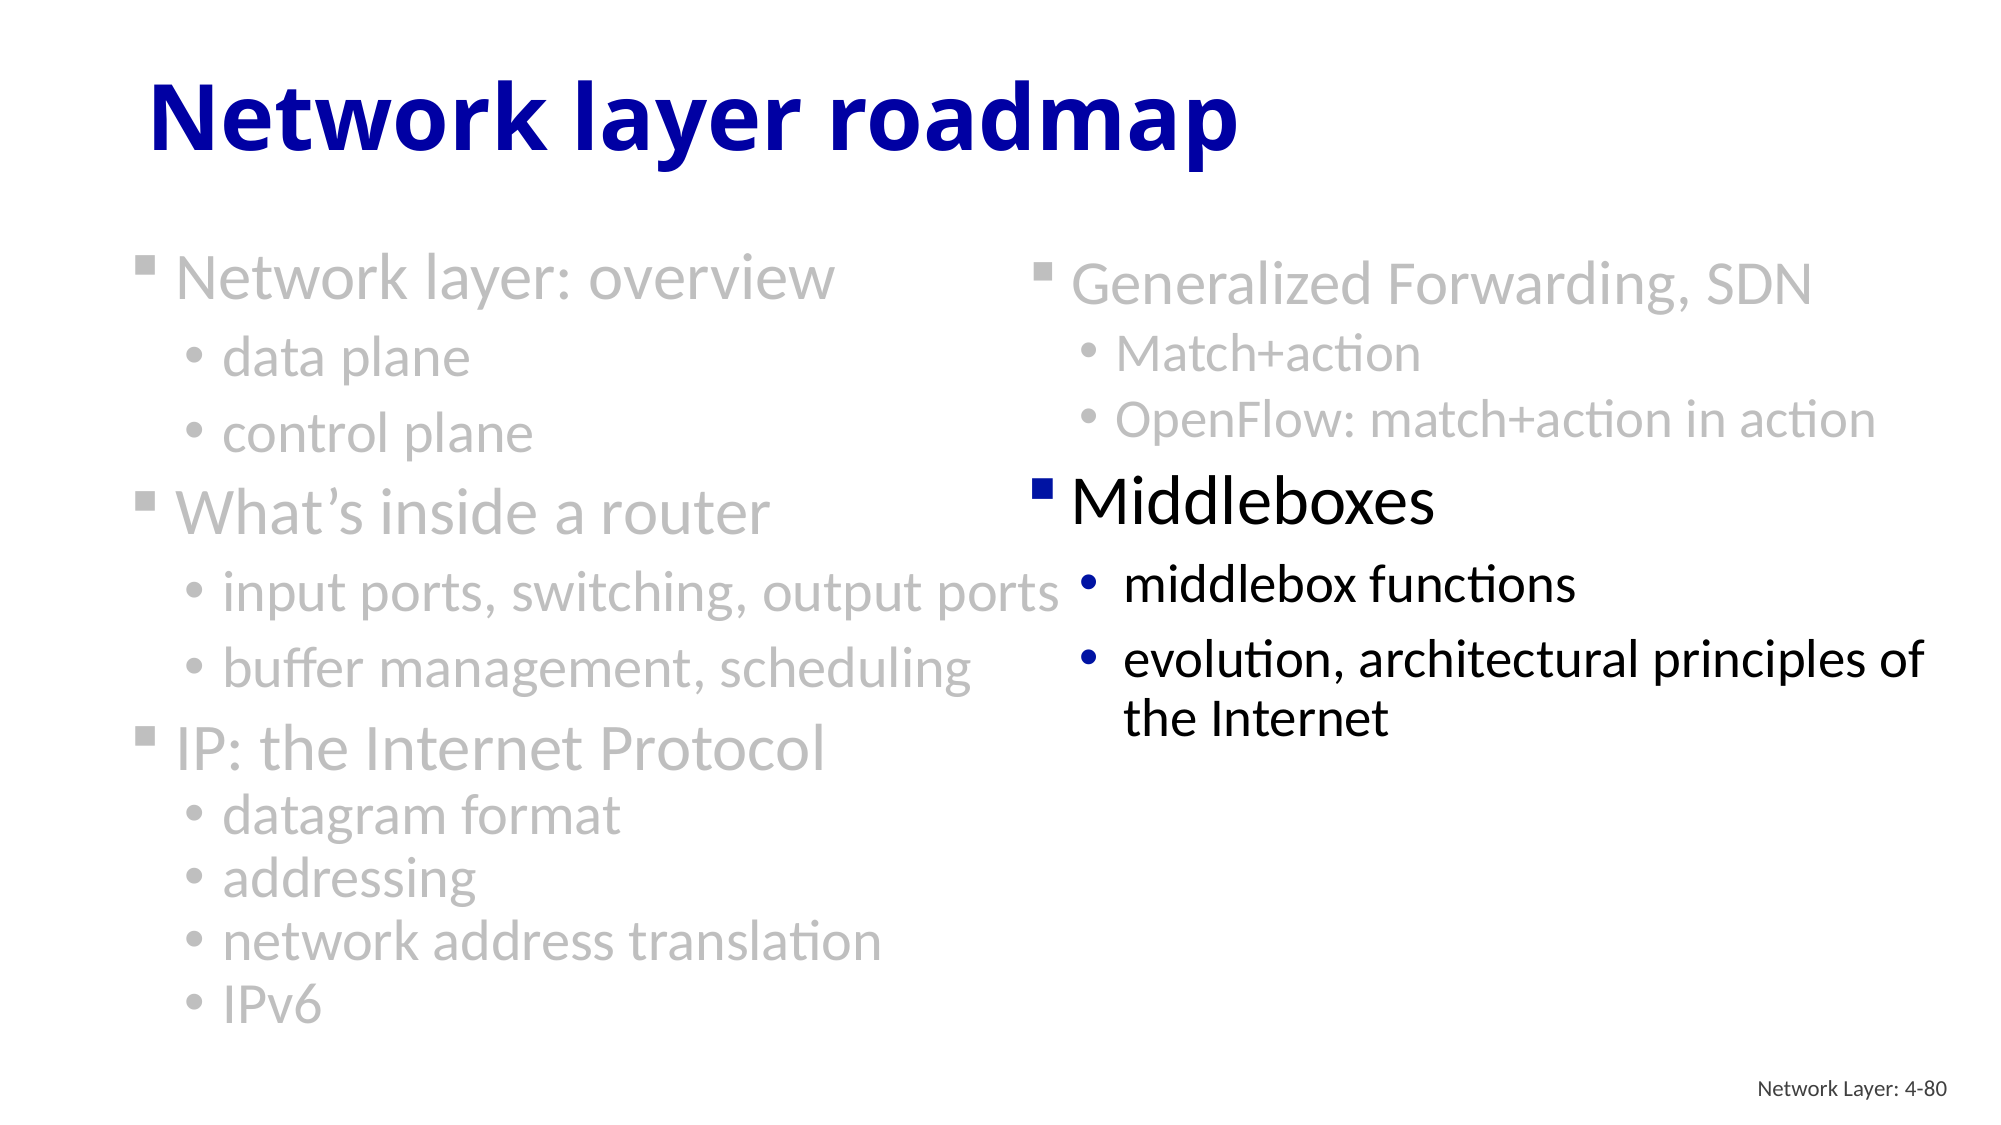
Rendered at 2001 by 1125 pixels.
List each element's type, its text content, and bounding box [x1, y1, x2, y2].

slide_number Network Layer: 4-80 [1512, 1056, 1963, 1117]
text_box Generalized Forwarding, SDN Match+action OpenFlow: match+action in action Middleboxes middlebox functions evolution, architectural principles of the Internet [993, 234, 1979, 756]
title Network layer roadmap [131, 47, 1856, 195]
list Network layer: overview data plane control plane What’s inside a router input ports, switching, output ports buffer management, scheduling IP: the Internet Protocol datagram format addressing network address translation IPv6 [93, 234, 1180, 1087]
